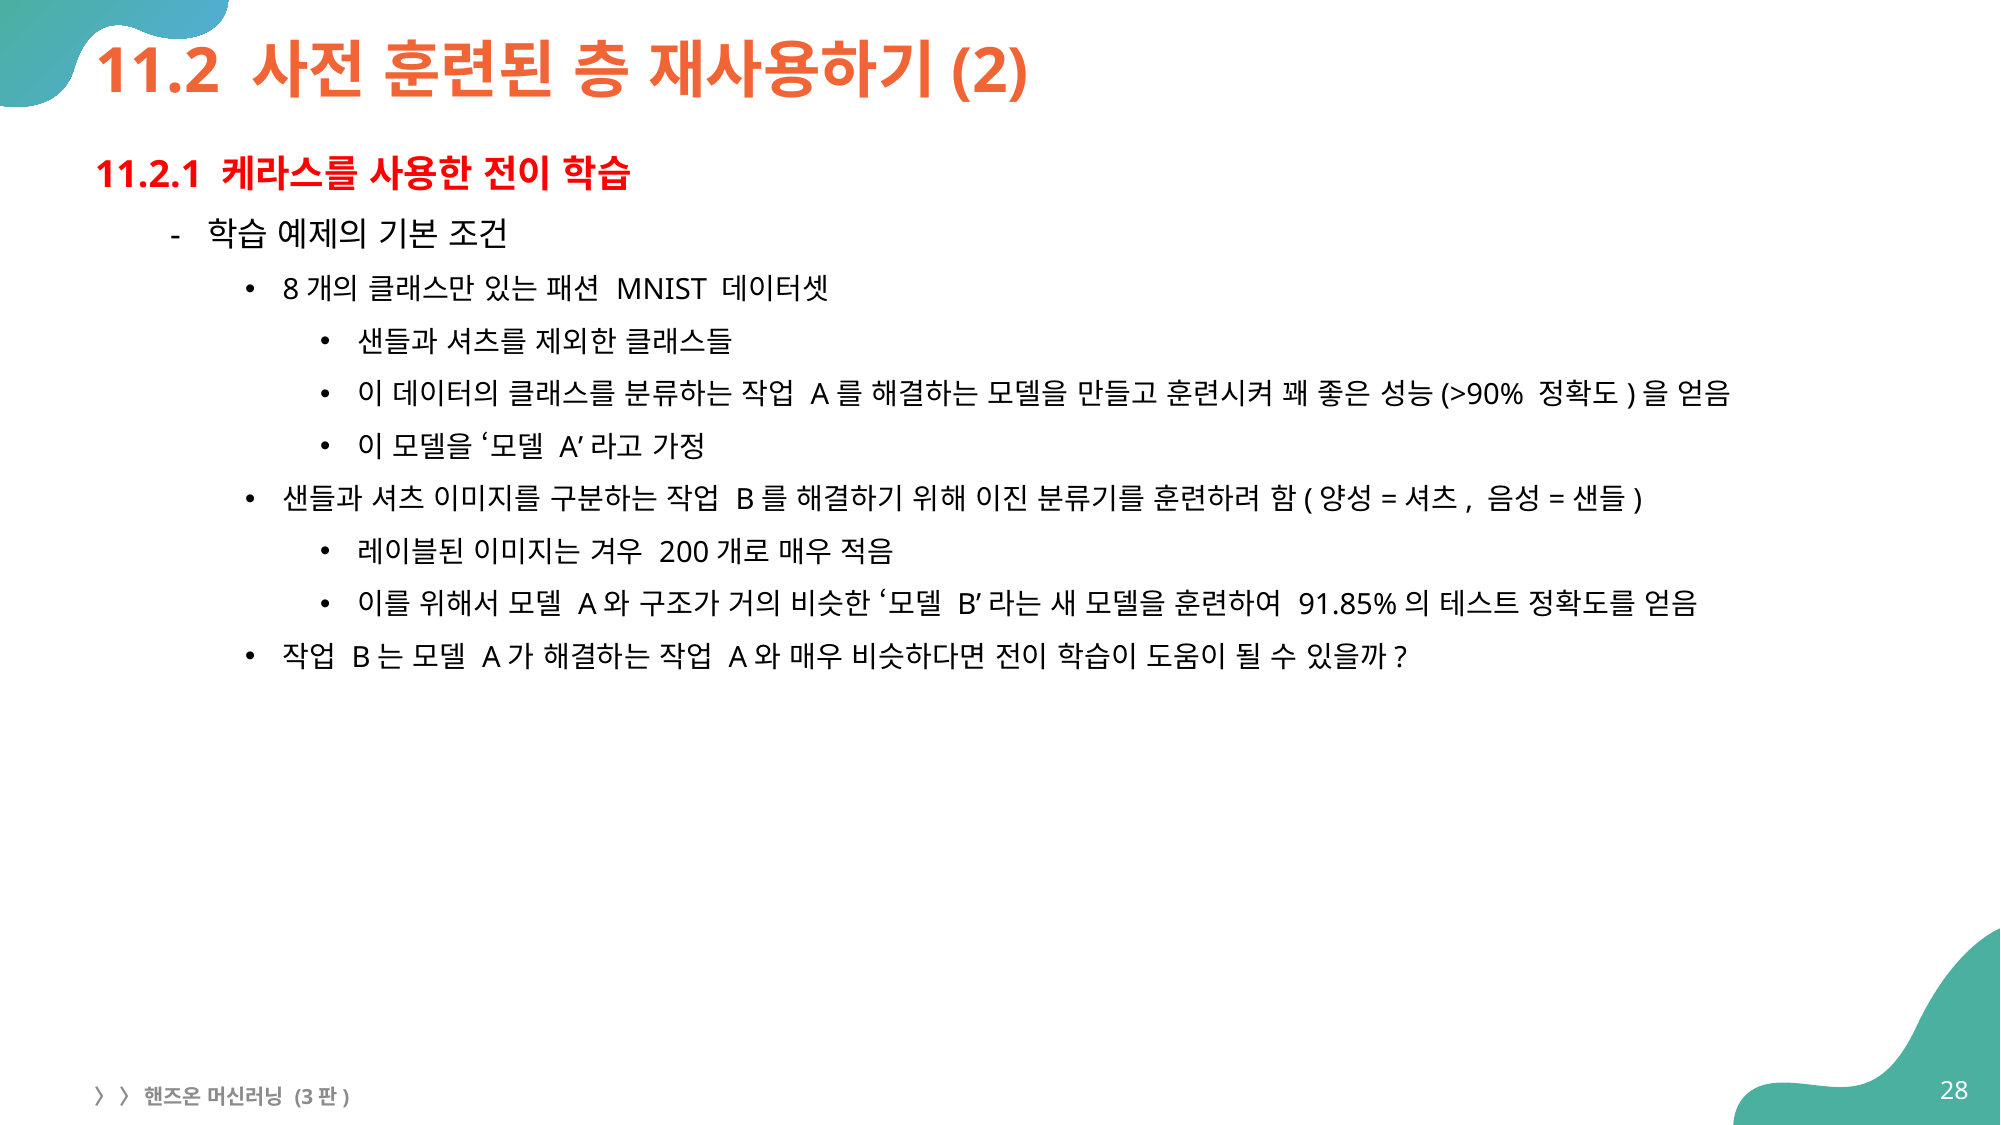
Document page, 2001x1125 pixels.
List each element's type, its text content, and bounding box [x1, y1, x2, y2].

title 11.2 사전 훈련된 층 재사용하기(2) [79, 17, 1931, 128]
slide_number 28 [1917, 1061, 1984, 1122]
list 11.2.1 케라스를 사용한 전이 학습 학습 예제의 기본 조건 8개의 클래스만 있는 패션 MNIST 데이터셋 샌들과 셔츠를 제외한 클래스들 이 데이터의 클래스를 분류하는 작업 A를 해결하는 모델을 만들고 훈련시켜 꽤 좋은 성능(>90% 정확도)을 얻음 이 모델을 ‘모델 A’라고 가정 샌들과 셔츠 이미지를 구분하는 작업 B를 해결하기 위해 이진 분류기를 훈련하려 함(양성=셔츠, 음성=샌들) 레이블된 이미지는 겨우 200개로 매우 적음 이를 위해서 모델 A와 구조가 거의 비슷한 ‘모델 B’라는 새 모델을 훈련하여 91.85%의 테스트 정확도를 얻음 작업 B는 모델 A가 해결하는 작업 A와 매우 비슷하다면 전이 학습이 도움이 될 수 있을까? [79, 133, 1892, 1035]
footer 〉 〉 핸즈온 머신러닝 (3판) [79, 1078, 755, 1114]
